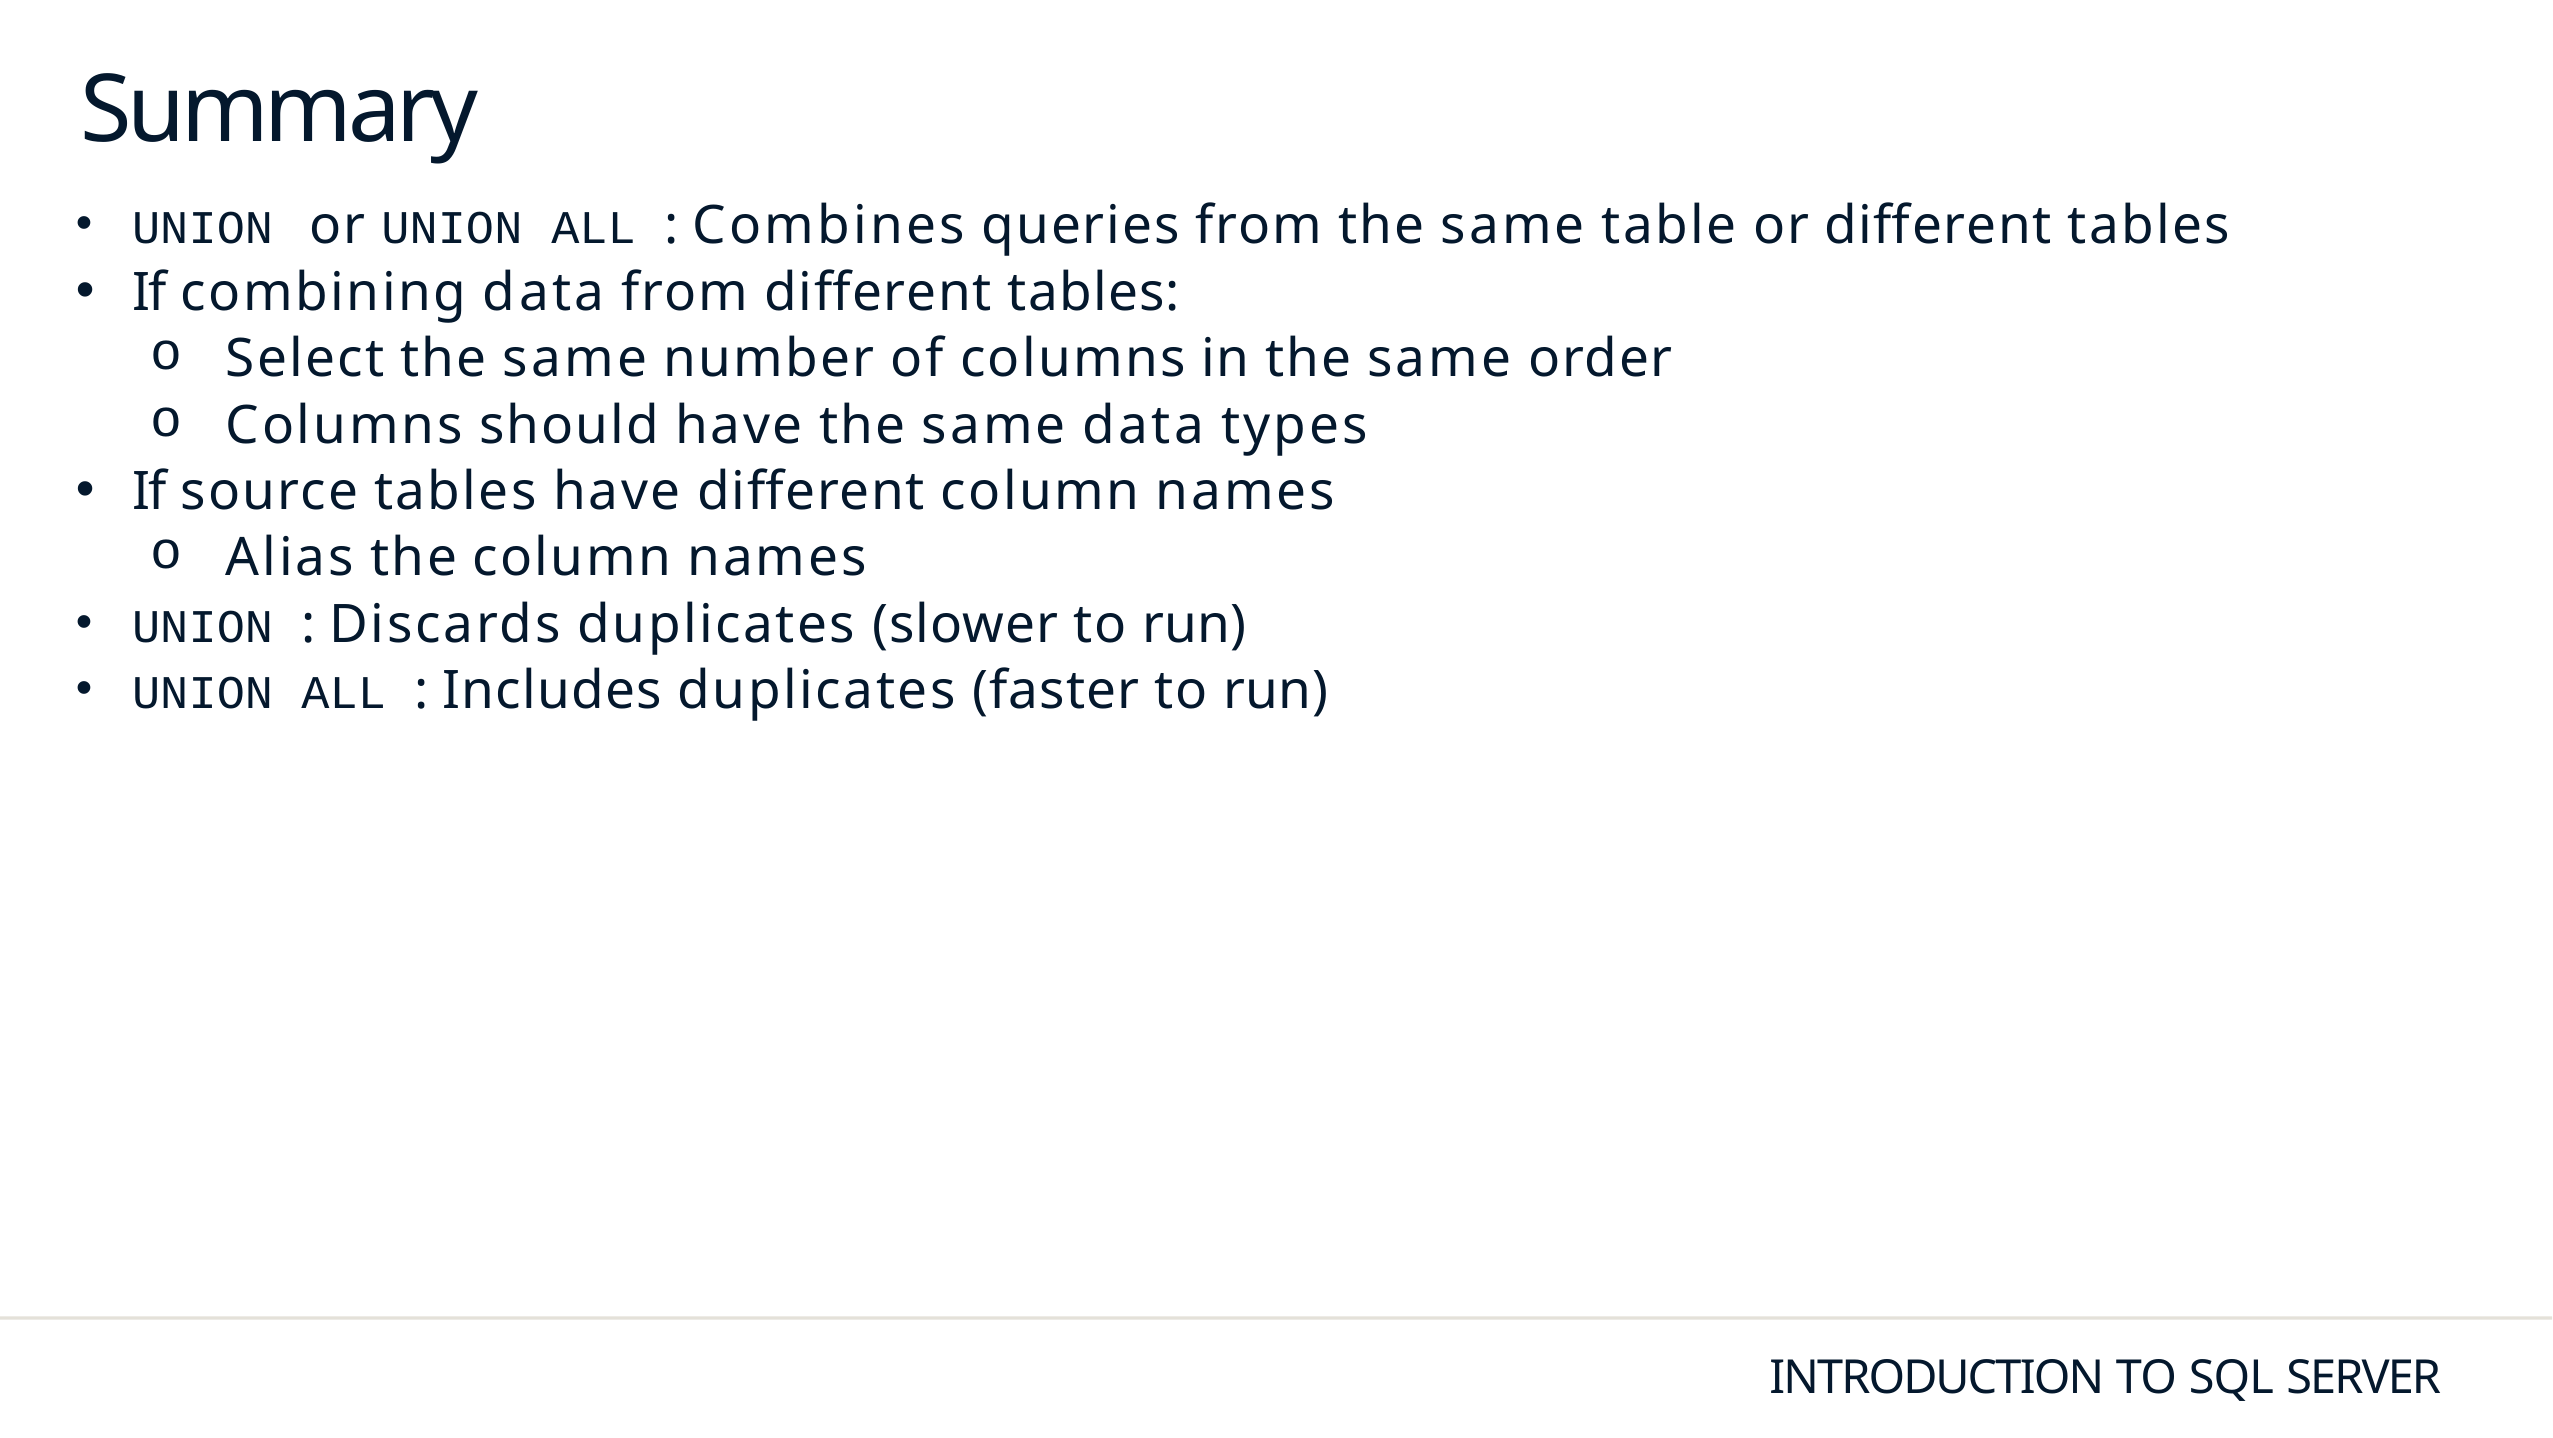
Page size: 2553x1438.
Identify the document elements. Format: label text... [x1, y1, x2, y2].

text_box UNION or UNION ALL : Combines queries from the same table or different tables If combining data from different tables: Select the same number of columns in the same order Columns should have the same data types If source tables have different column names Alias the column names UNION : Discards duplicates (slower to run) UNION ALL : Includes duplicates (faster to run) [0, 188, 2323, 720]
title Summary [78, 44, 502, 188]
footer INTRODUCTION TO SQL SERVER [1767, 1346, 2501, 1438]
